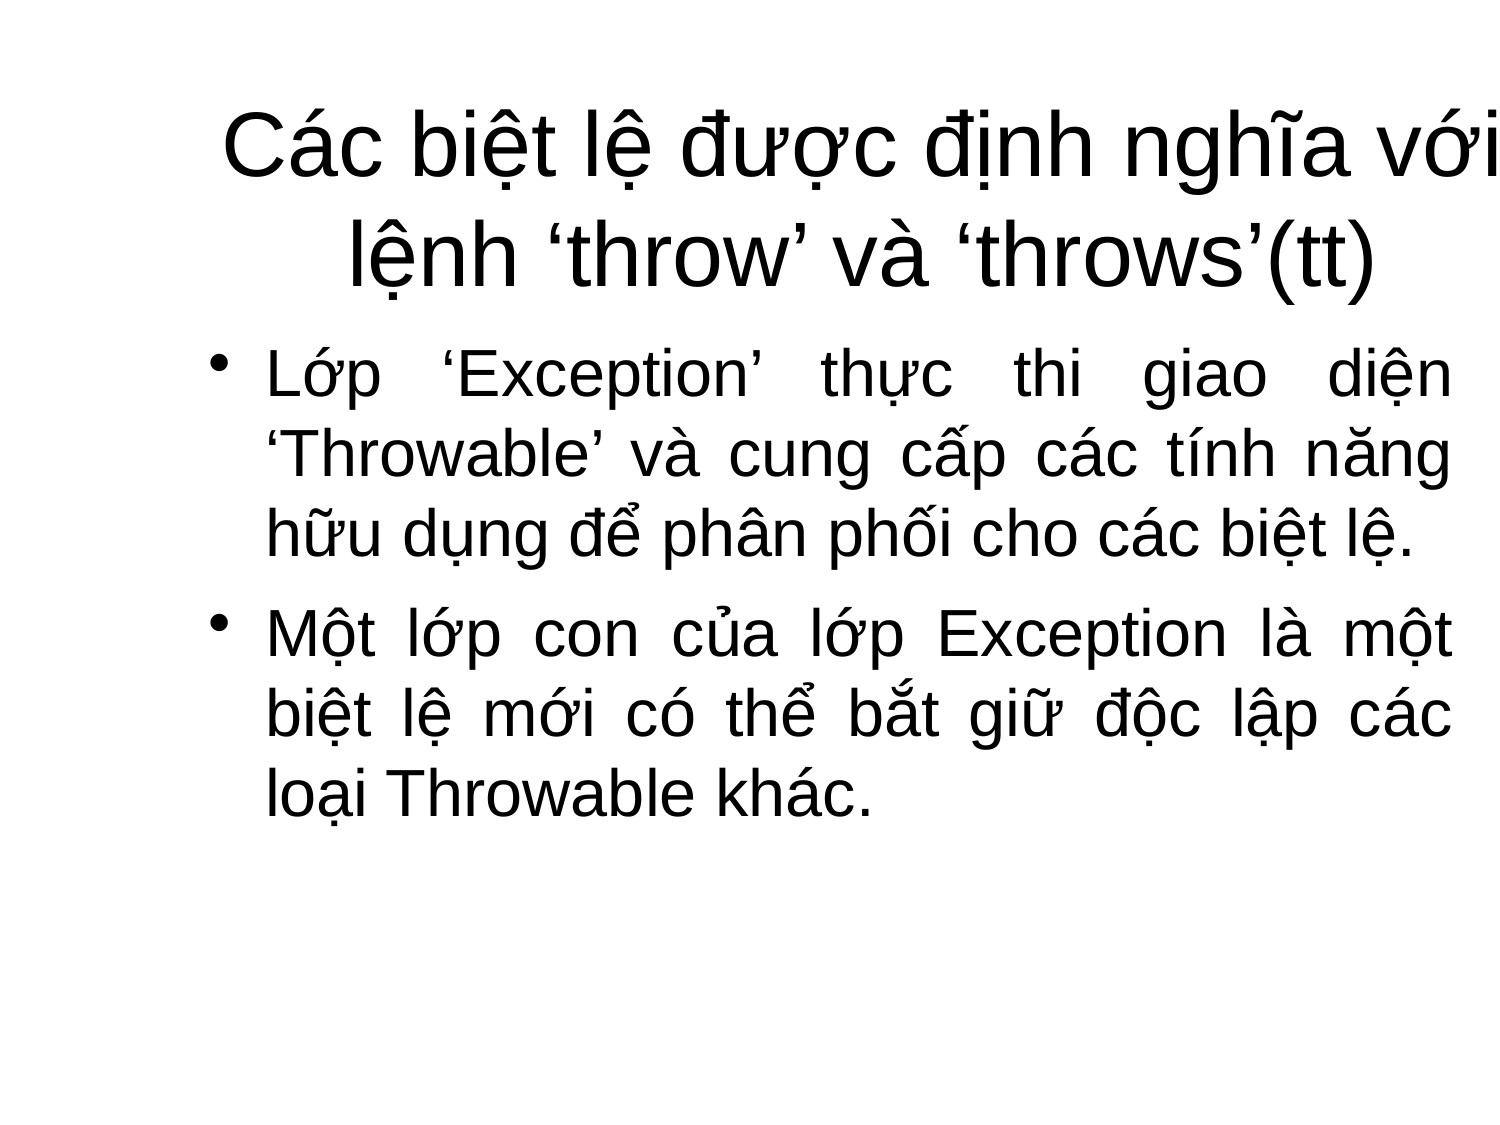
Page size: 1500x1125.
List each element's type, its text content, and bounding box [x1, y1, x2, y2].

title Các biệt lệ được định nghĩa với lệnh ‘throw’ và ‘throws’(tt) [188, 101, 1500, 289]
list Lớp ‘Exception’ thực thi giao diện ‘Throwable’ và cung cấp các tính năng hữu dụng để phân phối cho các biệt lệ. Một lớp con của lớp Exception là một biệt lệ mới có thể bắt giữ độc lập các loại Throwable khác. [193, 322, 1469, 998]
